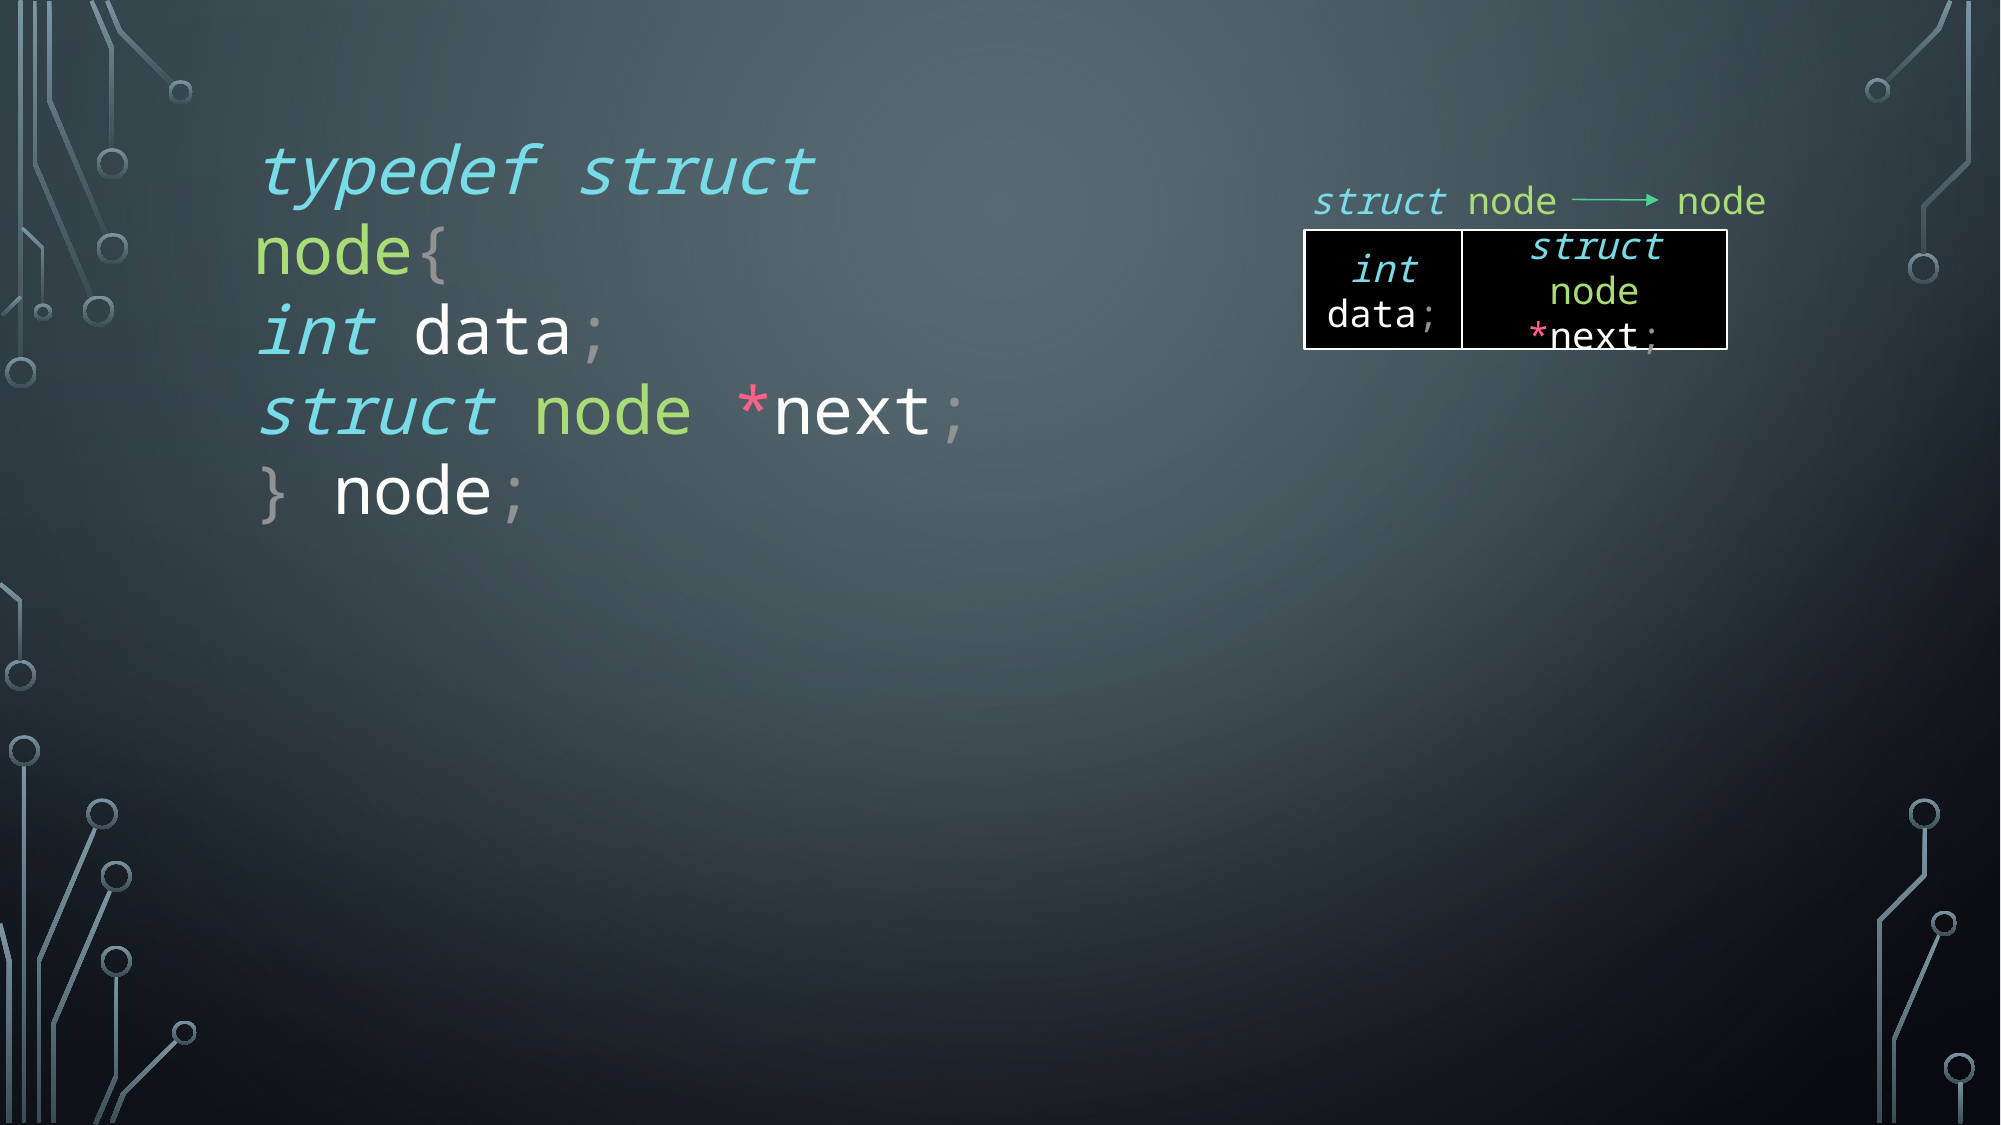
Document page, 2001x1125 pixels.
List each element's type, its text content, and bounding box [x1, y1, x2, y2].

text_box typedef struct node{ int data; struct node *next; } node; [239, 120, 1040, 536]
text_box struct node [1295, 169, 1562, 230]
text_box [1562, 169, 1779, 231]
text_box int data; [1303, 230, 1461, 350]
text_box struct node *next; [1461, 230, 1728, 350]
